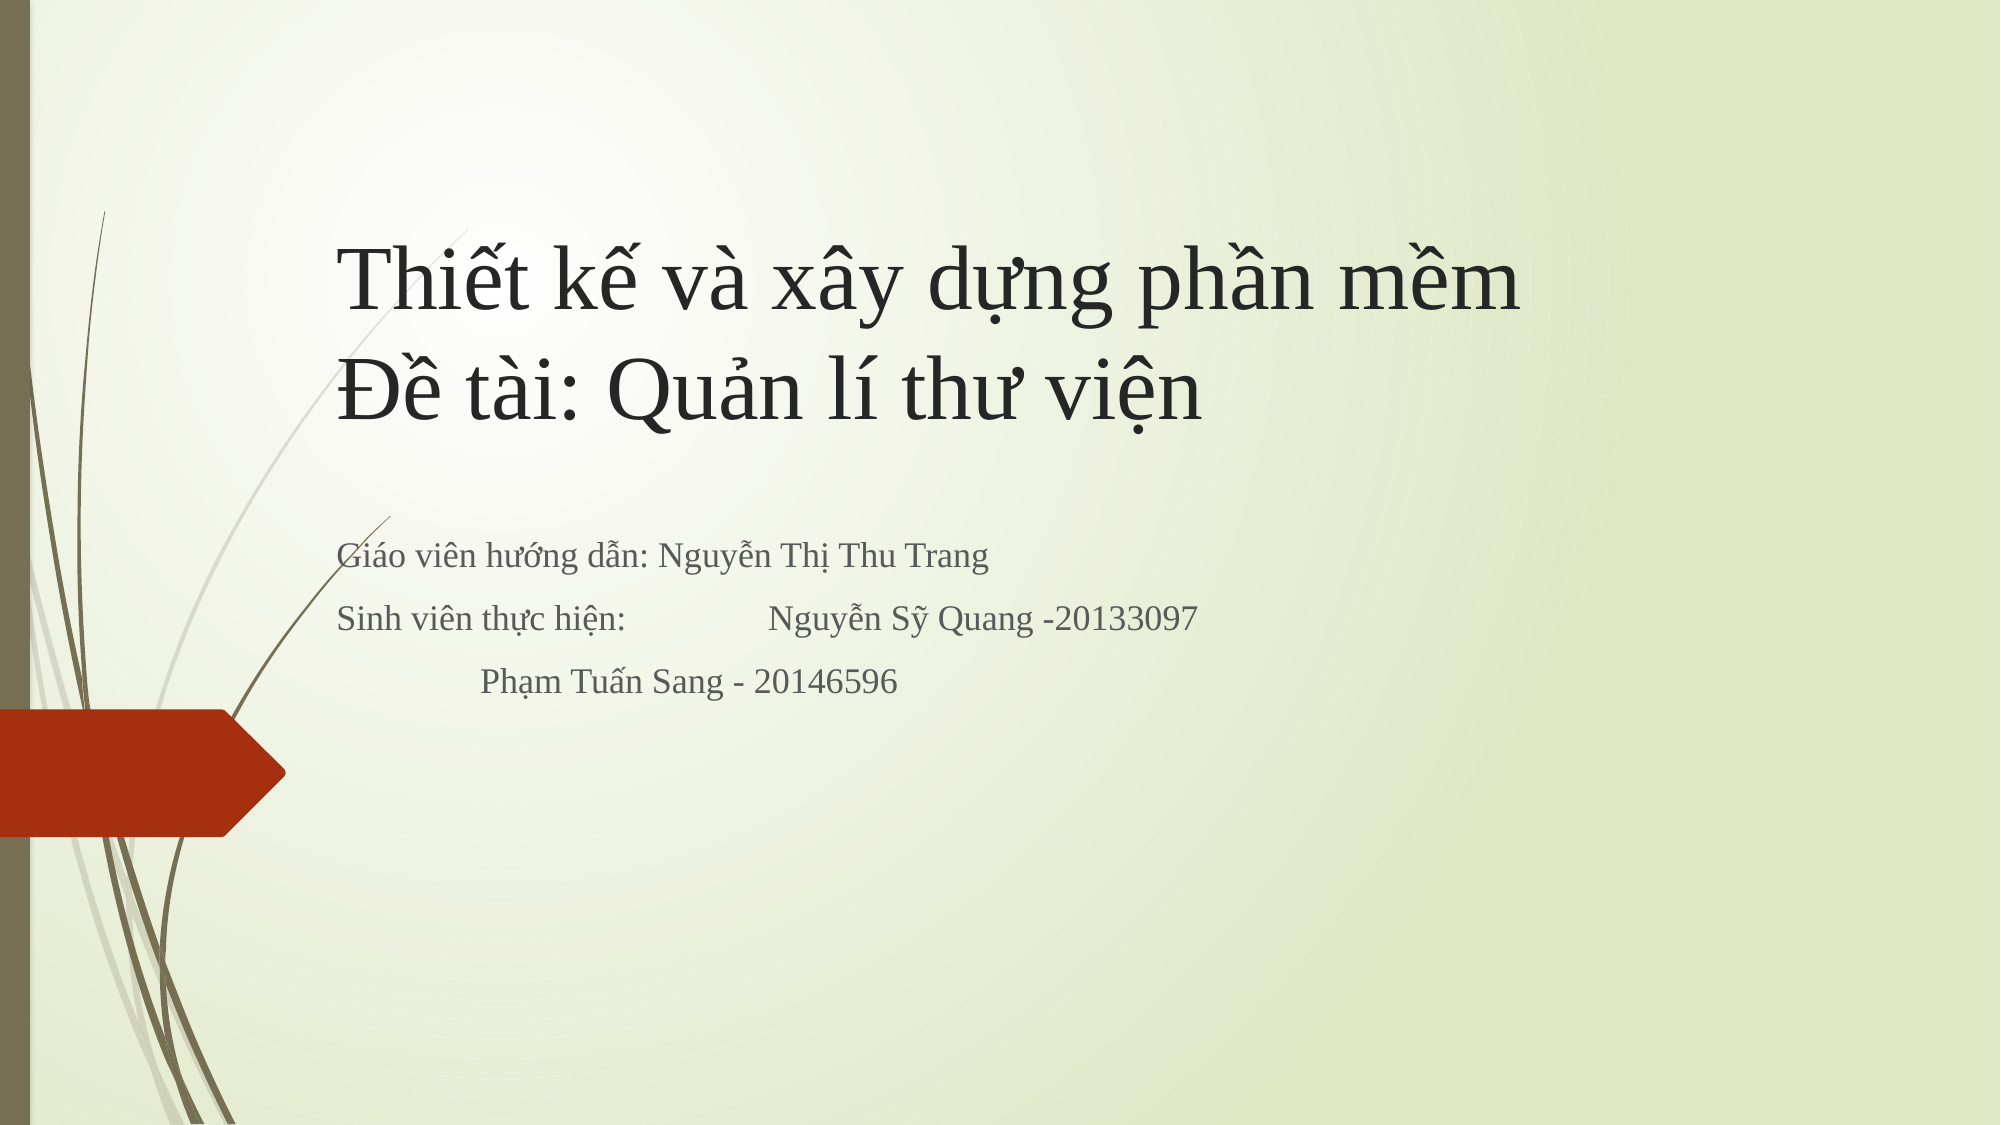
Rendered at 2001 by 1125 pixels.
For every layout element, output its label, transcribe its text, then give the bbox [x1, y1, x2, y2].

subtitle Giáo viên hướng dẫn: Nguyễn Thị Thu Trang Sinh viên thực hiện: Nguyễn Sỹ Quang -20133097 Phạm Tuấn Sang - 20146596 [321, 523, 1784, 709]
title Thiết kế và xây dựng phần mềm Đề tài: Quản lí thư viện [321, 74, 1784, 446]
